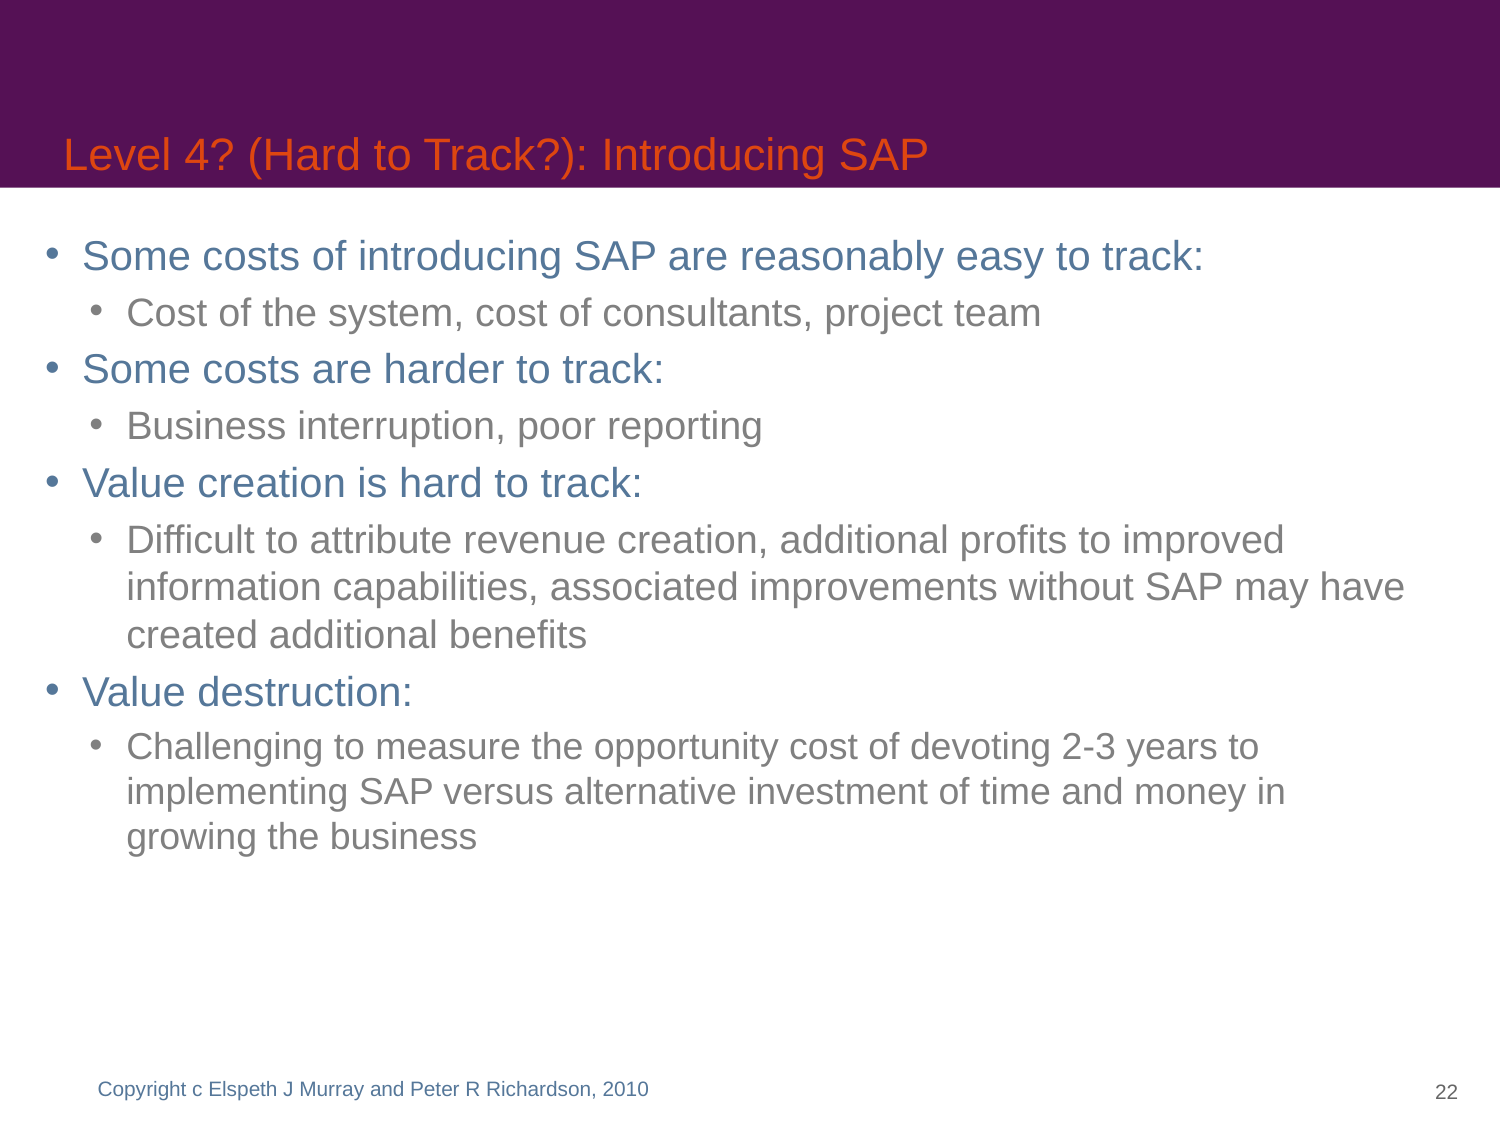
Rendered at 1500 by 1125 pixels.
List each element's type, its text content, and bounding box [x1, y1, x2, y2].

text_box Copyright c Elspeth J Murray and Peter R Richardson, 2010 [97, 872, 1409, 1124]
list Some costs of introducing SAP are reasonably easy to track: Cost of the system, cost of consultants, project team Some costs are harder to track: Business interruption, poor reporting Value creation is hard to track: Difficult to attribute revenue creation, additional profits to improved information capabilities, associated improvements without SAP may have created additional benefits Value destruction: Challenging to measure the opportunity cost of devoting 2-3 years to implementing SAP versus alternative investment of time and money in growing the business [45, 228, 1423, 971]
title Level 4? (Hard to Track?): Introducing SAP [48, 79, 1075, 187]
